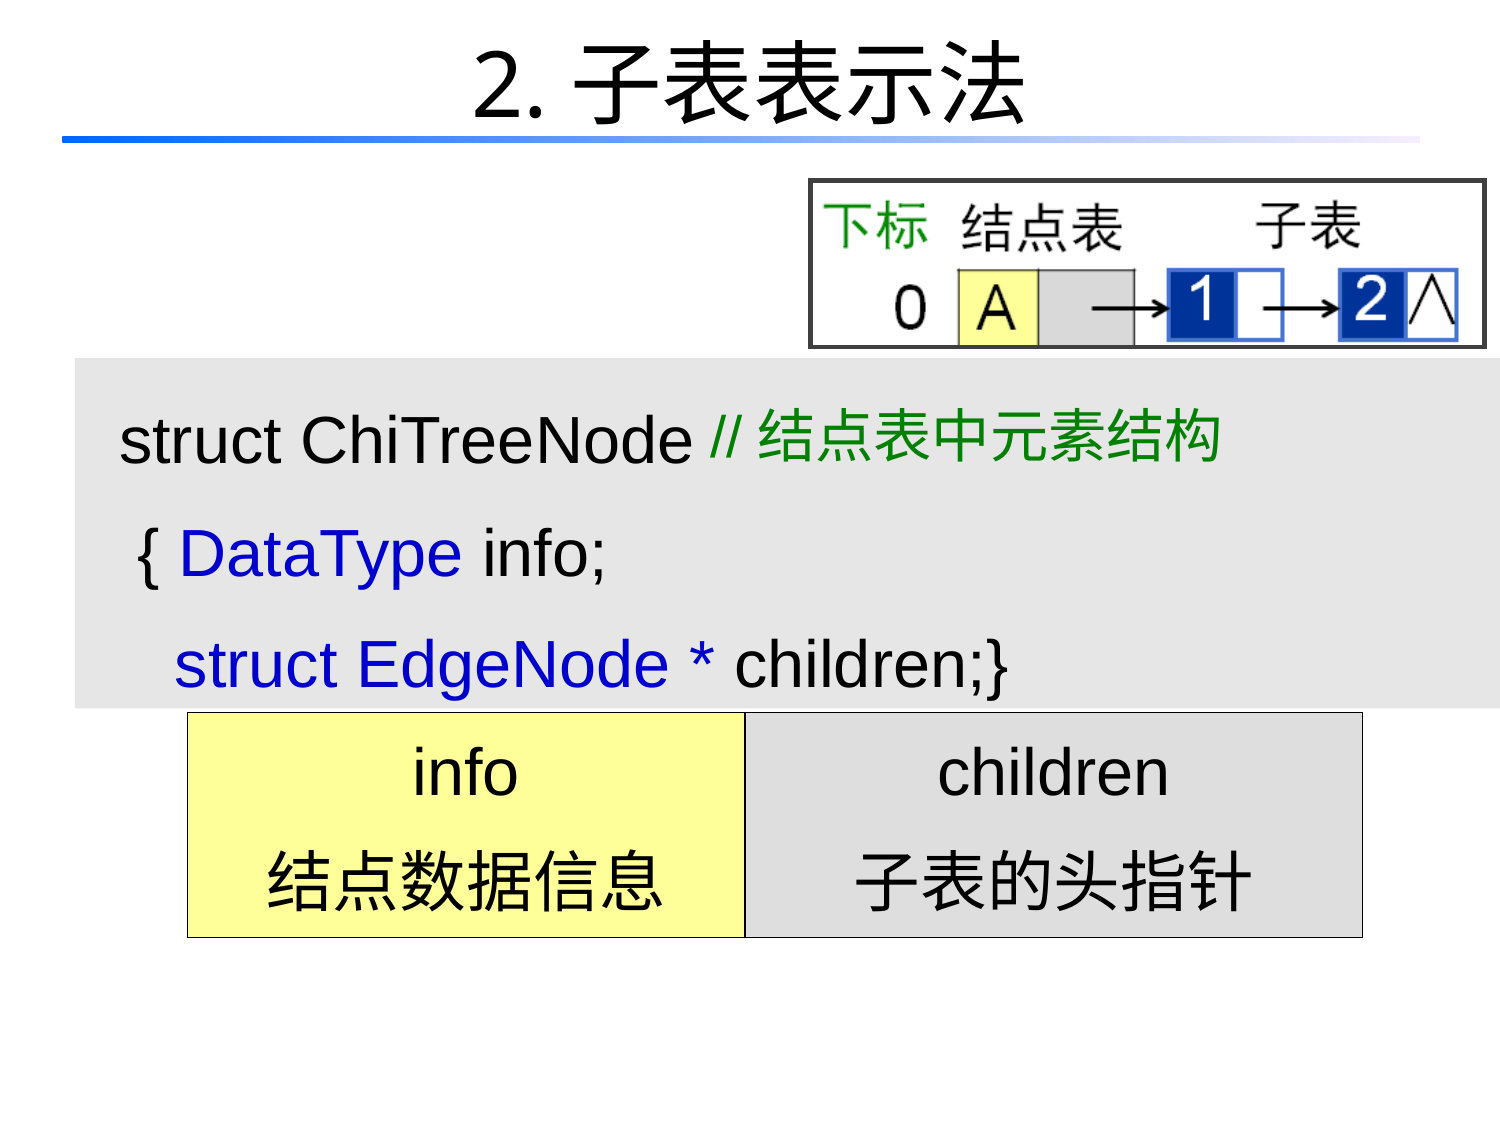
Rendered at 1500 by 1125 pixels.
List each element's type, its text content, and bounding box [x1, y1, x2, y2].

text_box struct ChiTreeNode { DataType info; struct EdgeNode * children;} [74, 358, 1500, 709]
picture [812, 182, 1483, 345]
text_box //结点表中元素结构 [696, 374, 1238, 477]
title 2.子表表示法 [74, 0, 1426, 176]
text_box [62, 136, 1421, 143]
table_header info 结点数据信息 [188, 713, 744, 937]
table_header children 子表的头指针 [746, 713, 1362, 937]
